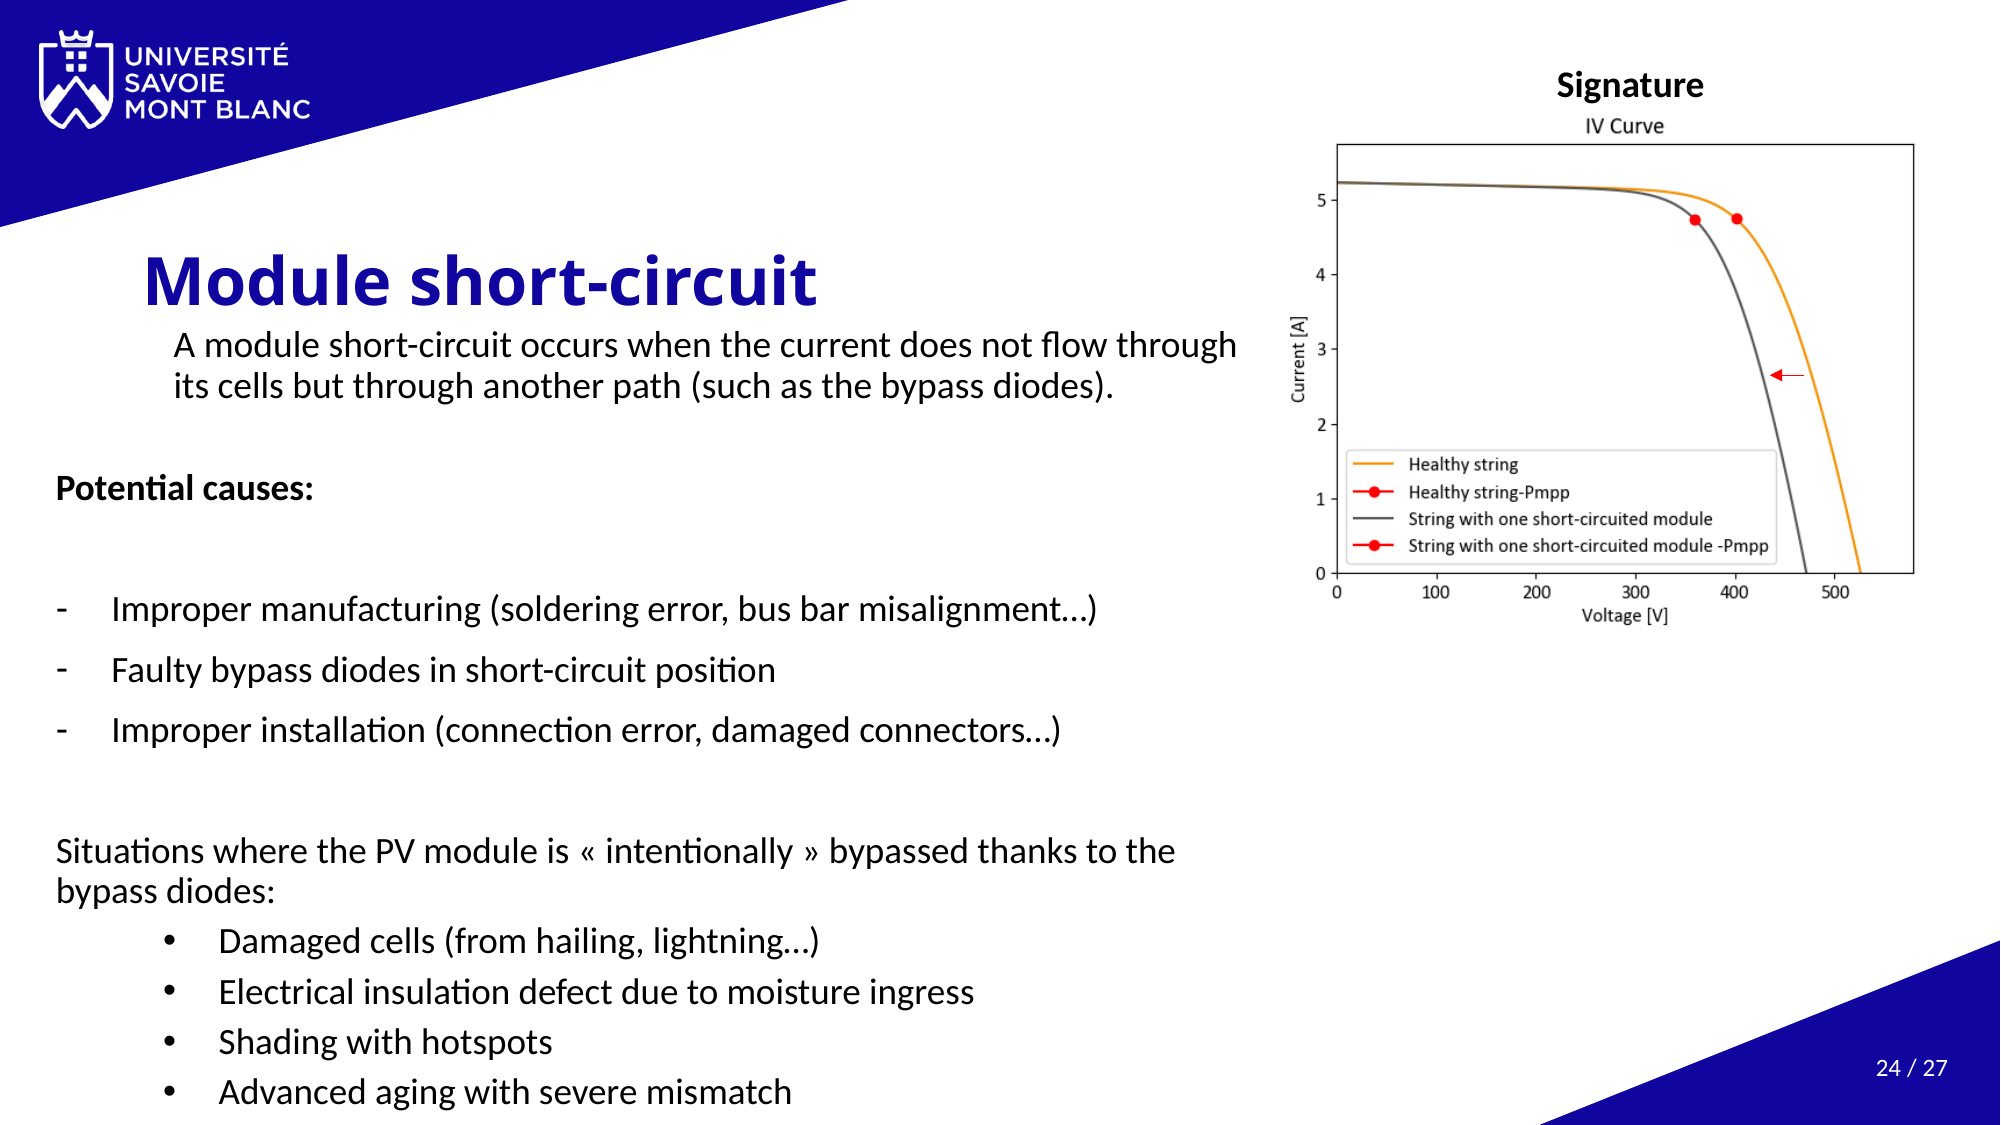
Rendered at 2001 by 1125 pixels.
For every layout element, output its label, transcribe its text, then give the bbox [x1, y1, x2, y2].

slide_number 24 / 27 [1769, 1037, 1964, 1097]
subtitle A module short-circuit occurs when the current does not flow through its cells but through another path (such as the bypass diodes). [154, 317, 1274, 376]
picture [39, 30, 310, 129]
picture [1274, 115, 1948, 631]
text_box Potential causes: Improper manufacturing (soldering error, bus bar misalignment…) Faulty bypass diodes in short-circuit position Improper installation (connection error, damaged connectors…) Situations where the PV module is « intentionally » bypassed thanks to the bypass diodes: Damaged cells (from hailing, lightning…) Electrical insulation defect due to moisture ingress Shading with hotspots Advanced aging with severe mismatch [36, 460, 1229, 1125]
text_box Signature [1452, 58, 1805, 115]
title Module short-circuit [127, 250, 1274, 318]
